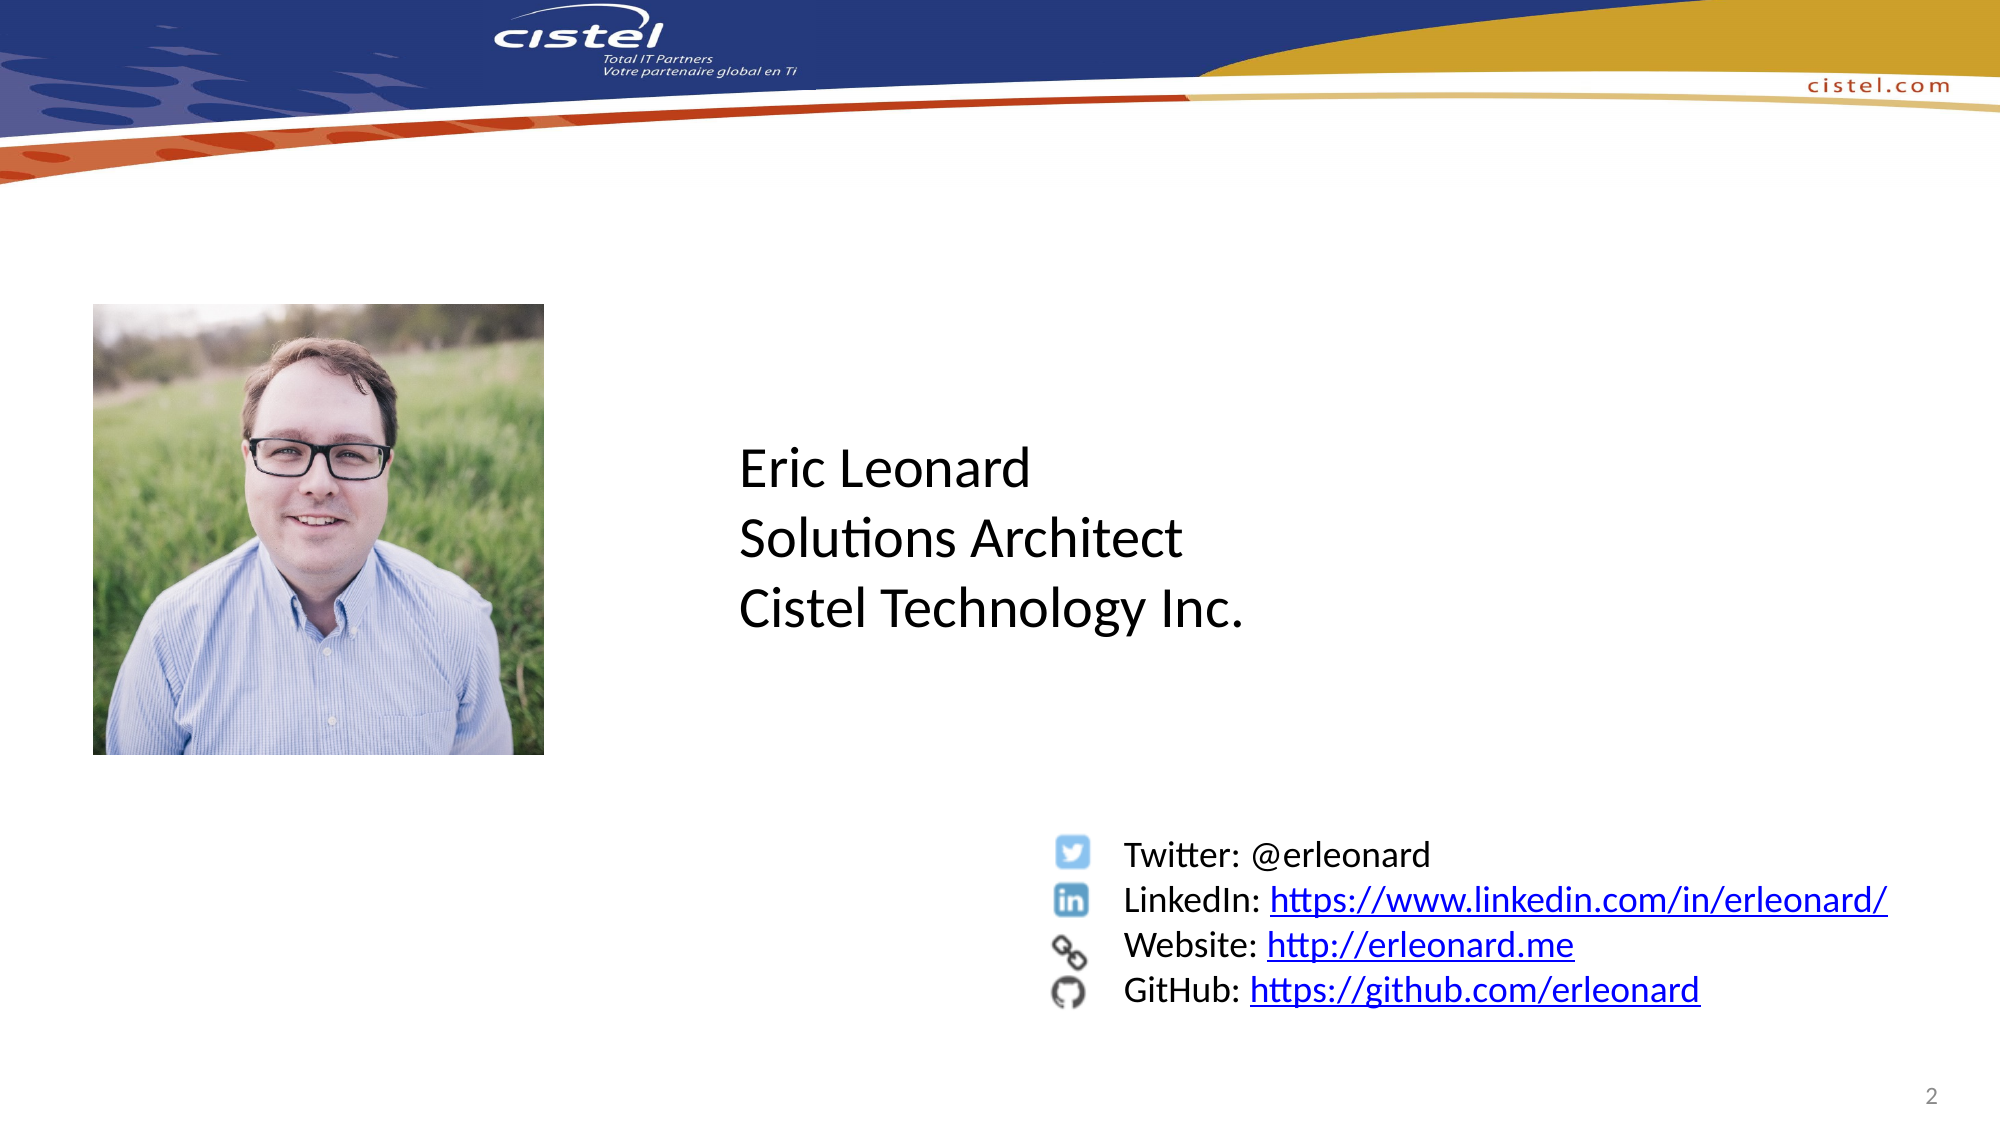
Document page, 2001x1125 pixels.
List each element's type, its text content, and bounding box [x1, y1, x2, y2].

text_box Twitter: @erleonard LinkedIn: https://www.linkedin.com/in/erleonard/ Website: http://erleonard.me GitHub: https://github.com/erleonard [1109, 822, 1910, 1063]
slide_number 2 [1856, 1065, 1954, 1125]
picture [0, 0, 2000, 188]
text_box Eric Leonard Solutions Architect Cistel Technology Inc. [724, 421, 1313, 647]
picture [1037, 824, 1101, 1022]
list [93, 304, 544, 755]
